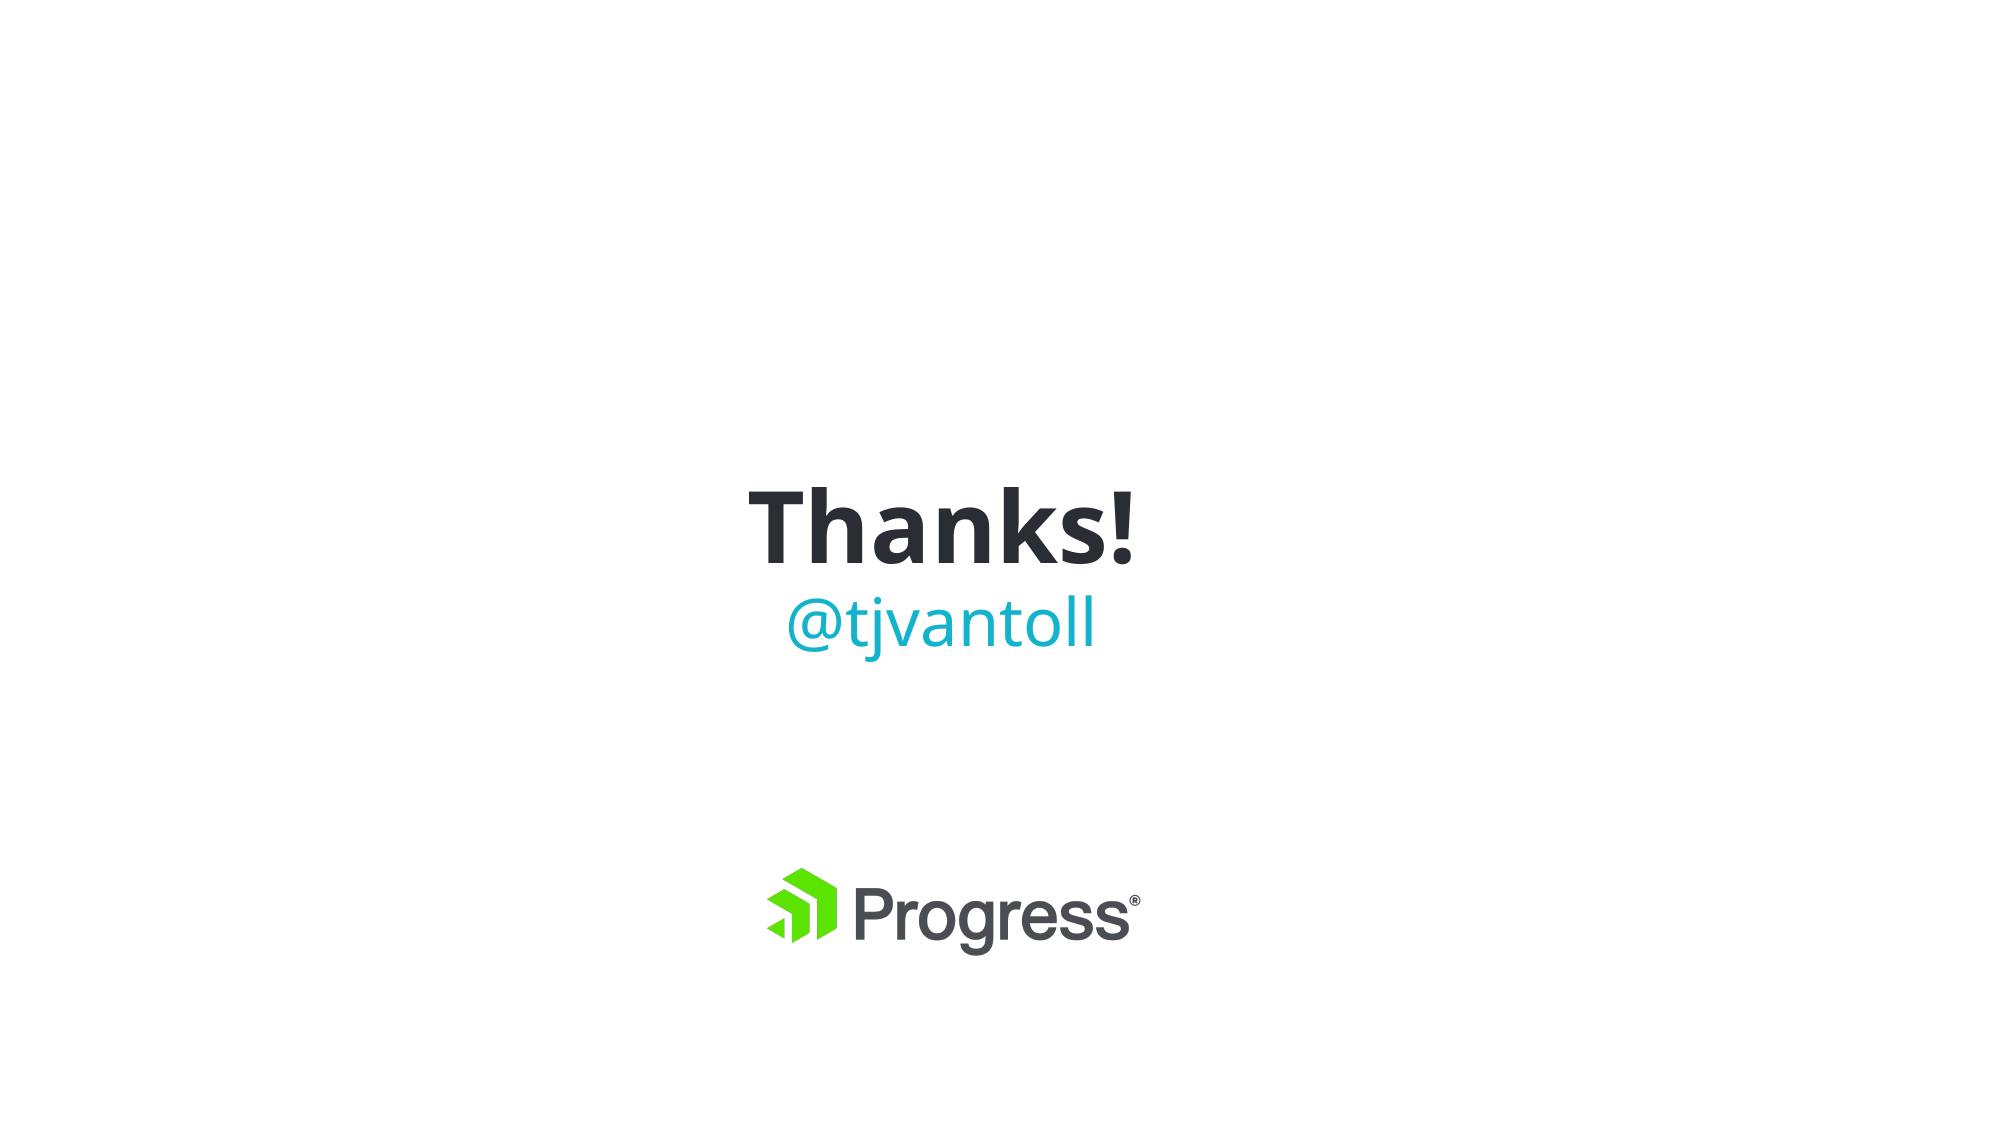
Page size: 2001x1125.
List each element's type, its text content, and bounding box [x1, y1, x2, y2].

text_box Thanks! [732, 456, 1152, 592]
text_box @tjvantoll [770, 572, 1114, 668]
picture [732, 830, 1176, 981]
